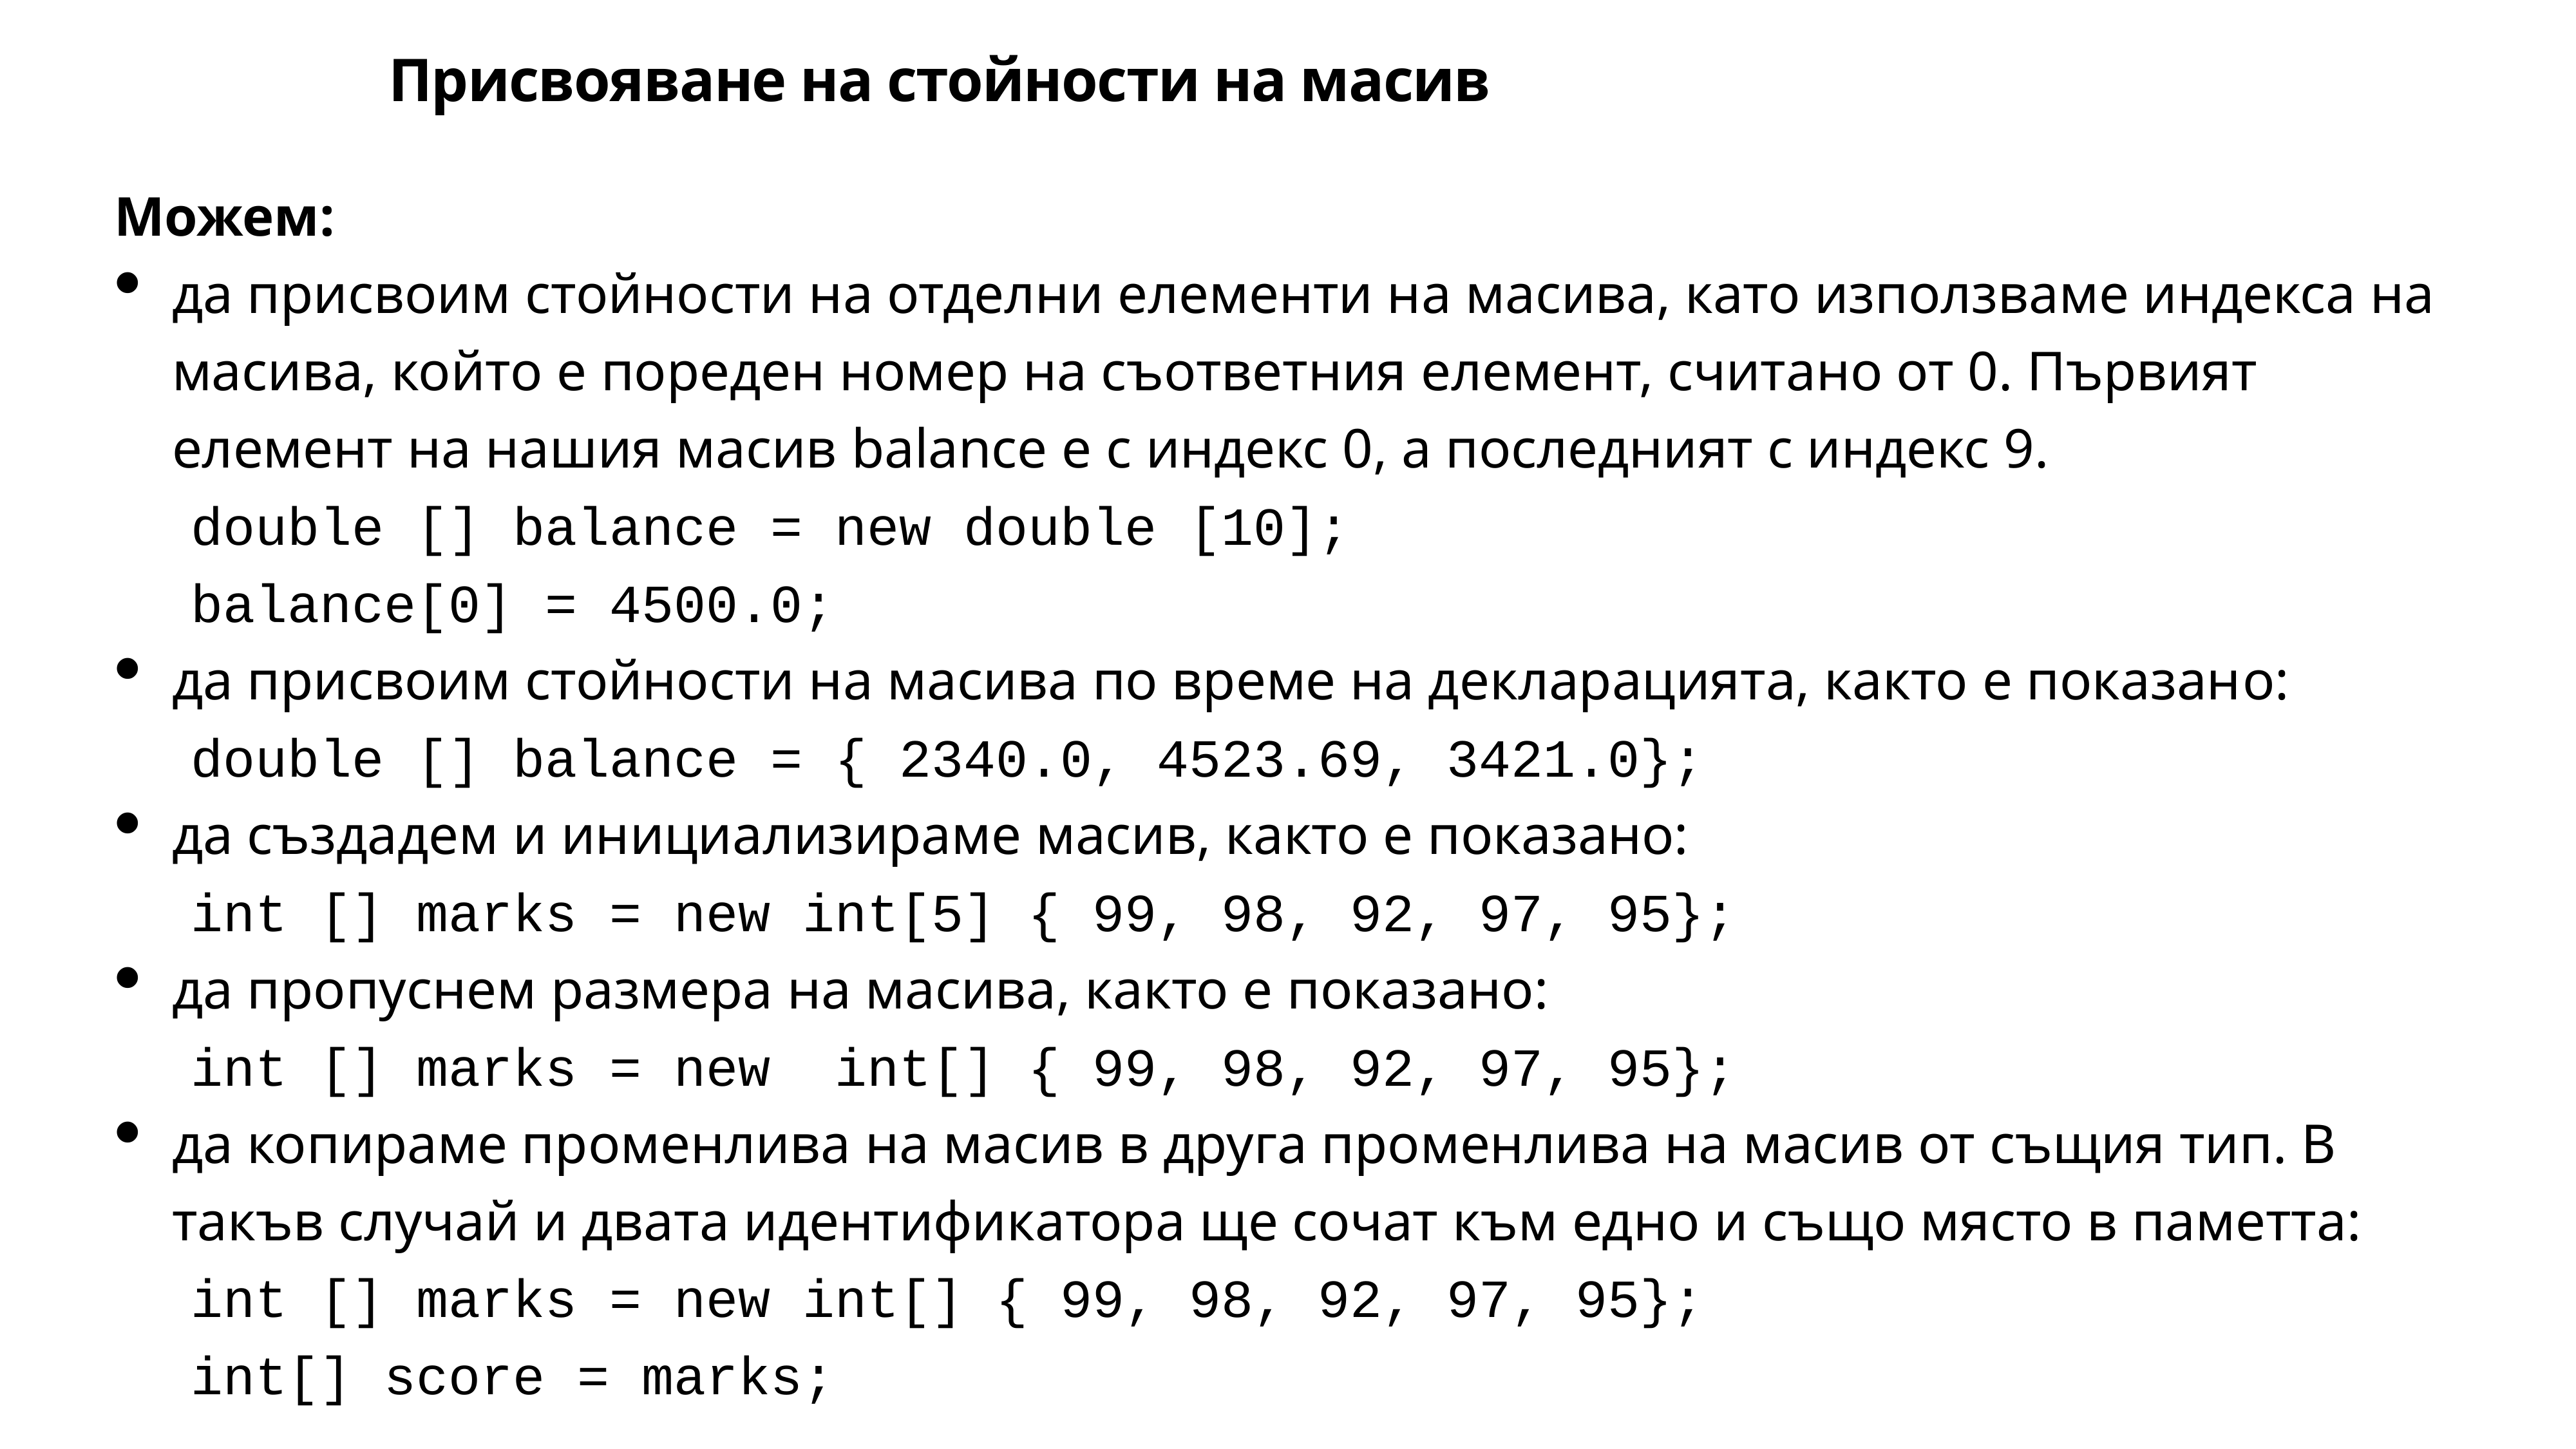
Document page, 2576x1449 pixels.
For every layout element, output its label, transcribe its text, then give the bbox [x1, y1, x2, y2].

list Можем: да присвоим стойности на отделни елементи на масива, като използваме индекса на масива, който е пореден номер на съответния елемент, считано от 0. Първият елемент на нашия масив balance е с индекс 0, а последният с индекс 9. double [] balance = new double [10]; balance[0] = 4500.0; да присвоим стойности на масива по време на декларацията, както е показано: double [] balance = { 2340.0, 4523.69, 3421.0}; да създадем и инициализираме масив, както е показано: int [] marks = new int[5] { 99, 98, 92, 97, 95}; да пропуснем размера на масива, както е показано: int [] marks = new int[] { 99, 98, 92, 97, 95}; да копираме променлива на масив в друга променлива на масив от същия тип. В такъв случай и двата идентификатора ще сочат към едно и също място в паметта: int [] marks = new int[] { 99, 98, 92, 97, 95}; int[] score = marks; [108, 164, 2492, 1401]
title Присвояване на стойности на масив [383, 43, 2102, 126]
